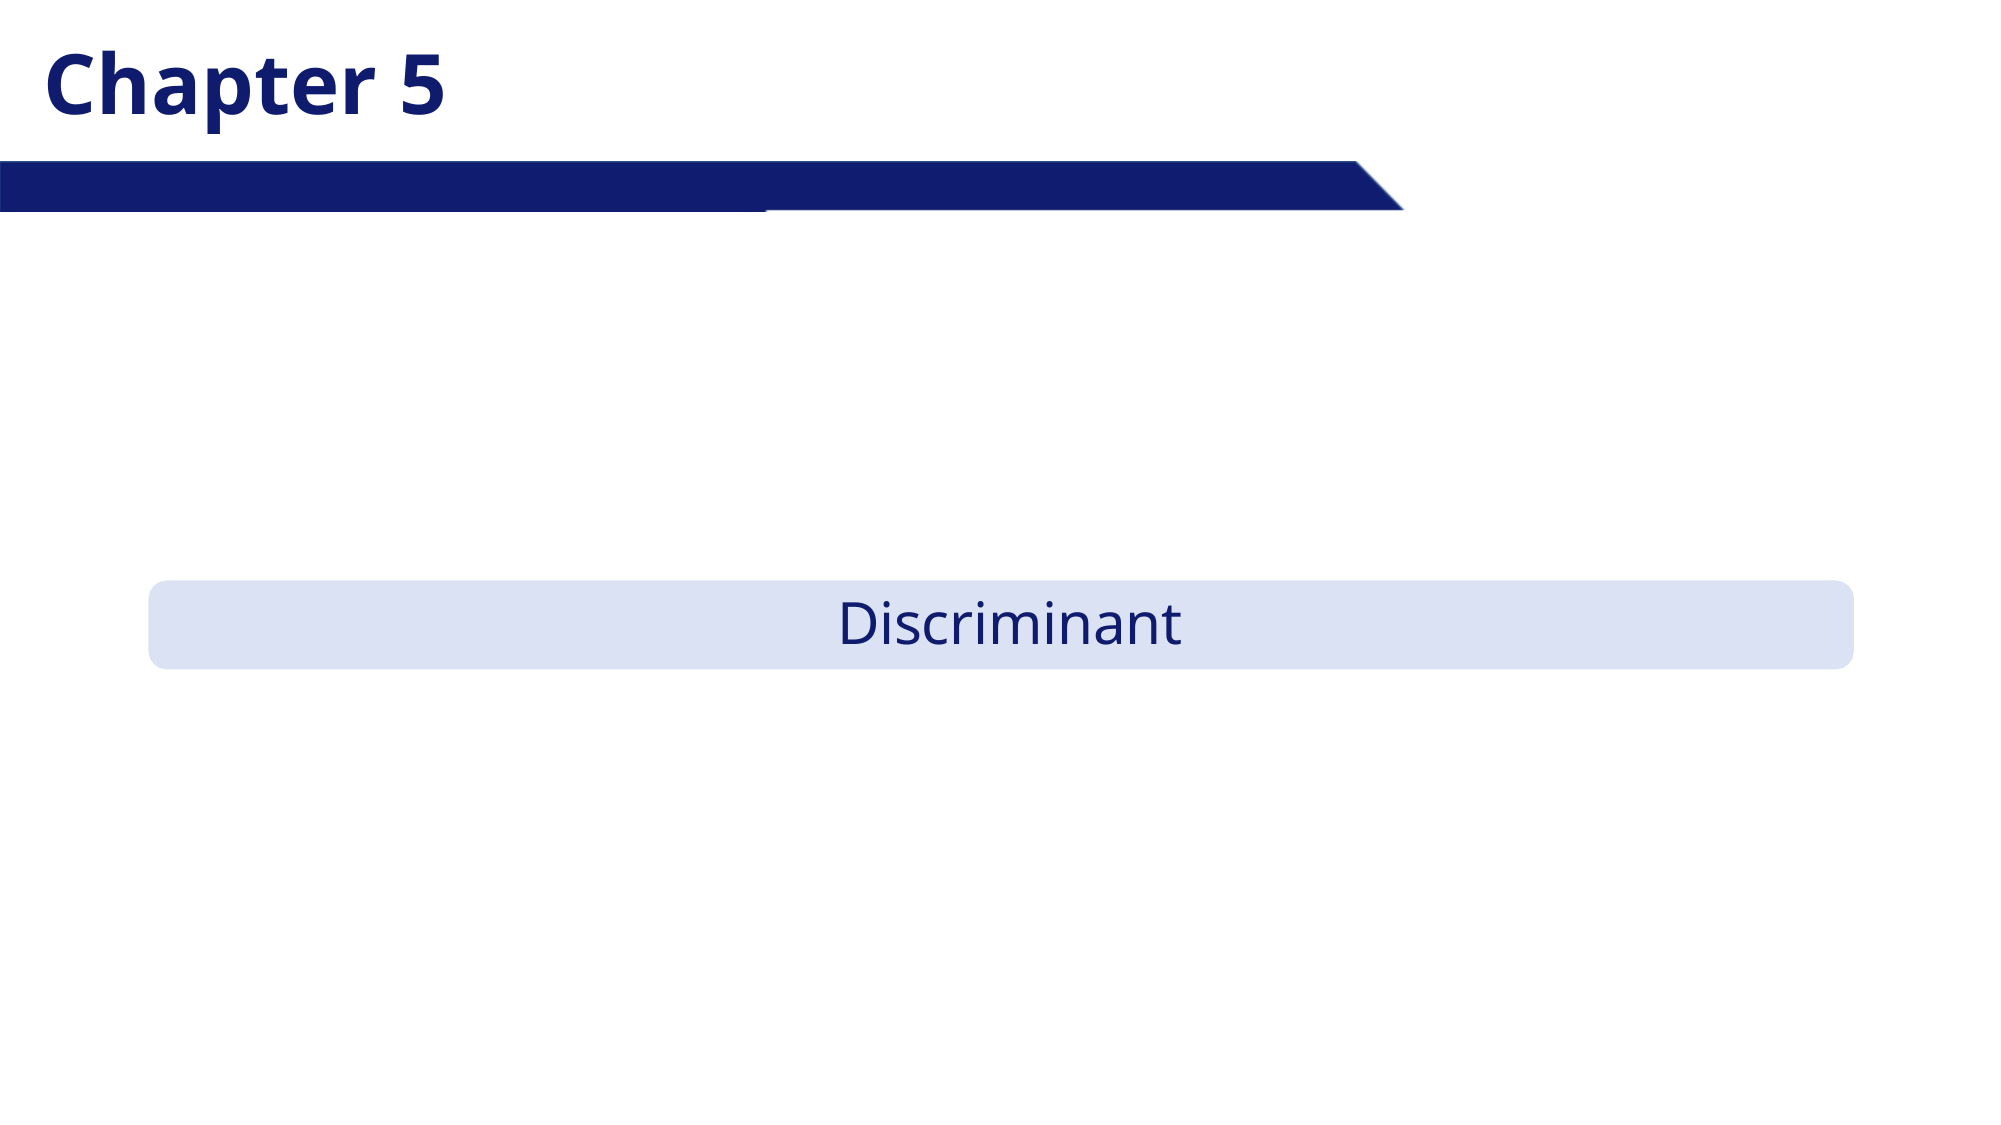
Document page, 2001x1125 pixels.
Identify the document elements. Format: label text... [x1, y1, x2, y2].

picture [0, 161, 1405, 212]
text_box [148, 580, 1854, 670]
text_box Discriminant [242, 584, 1760, 657]
text_box Chapter 5 [41, 29, 488, 132]
